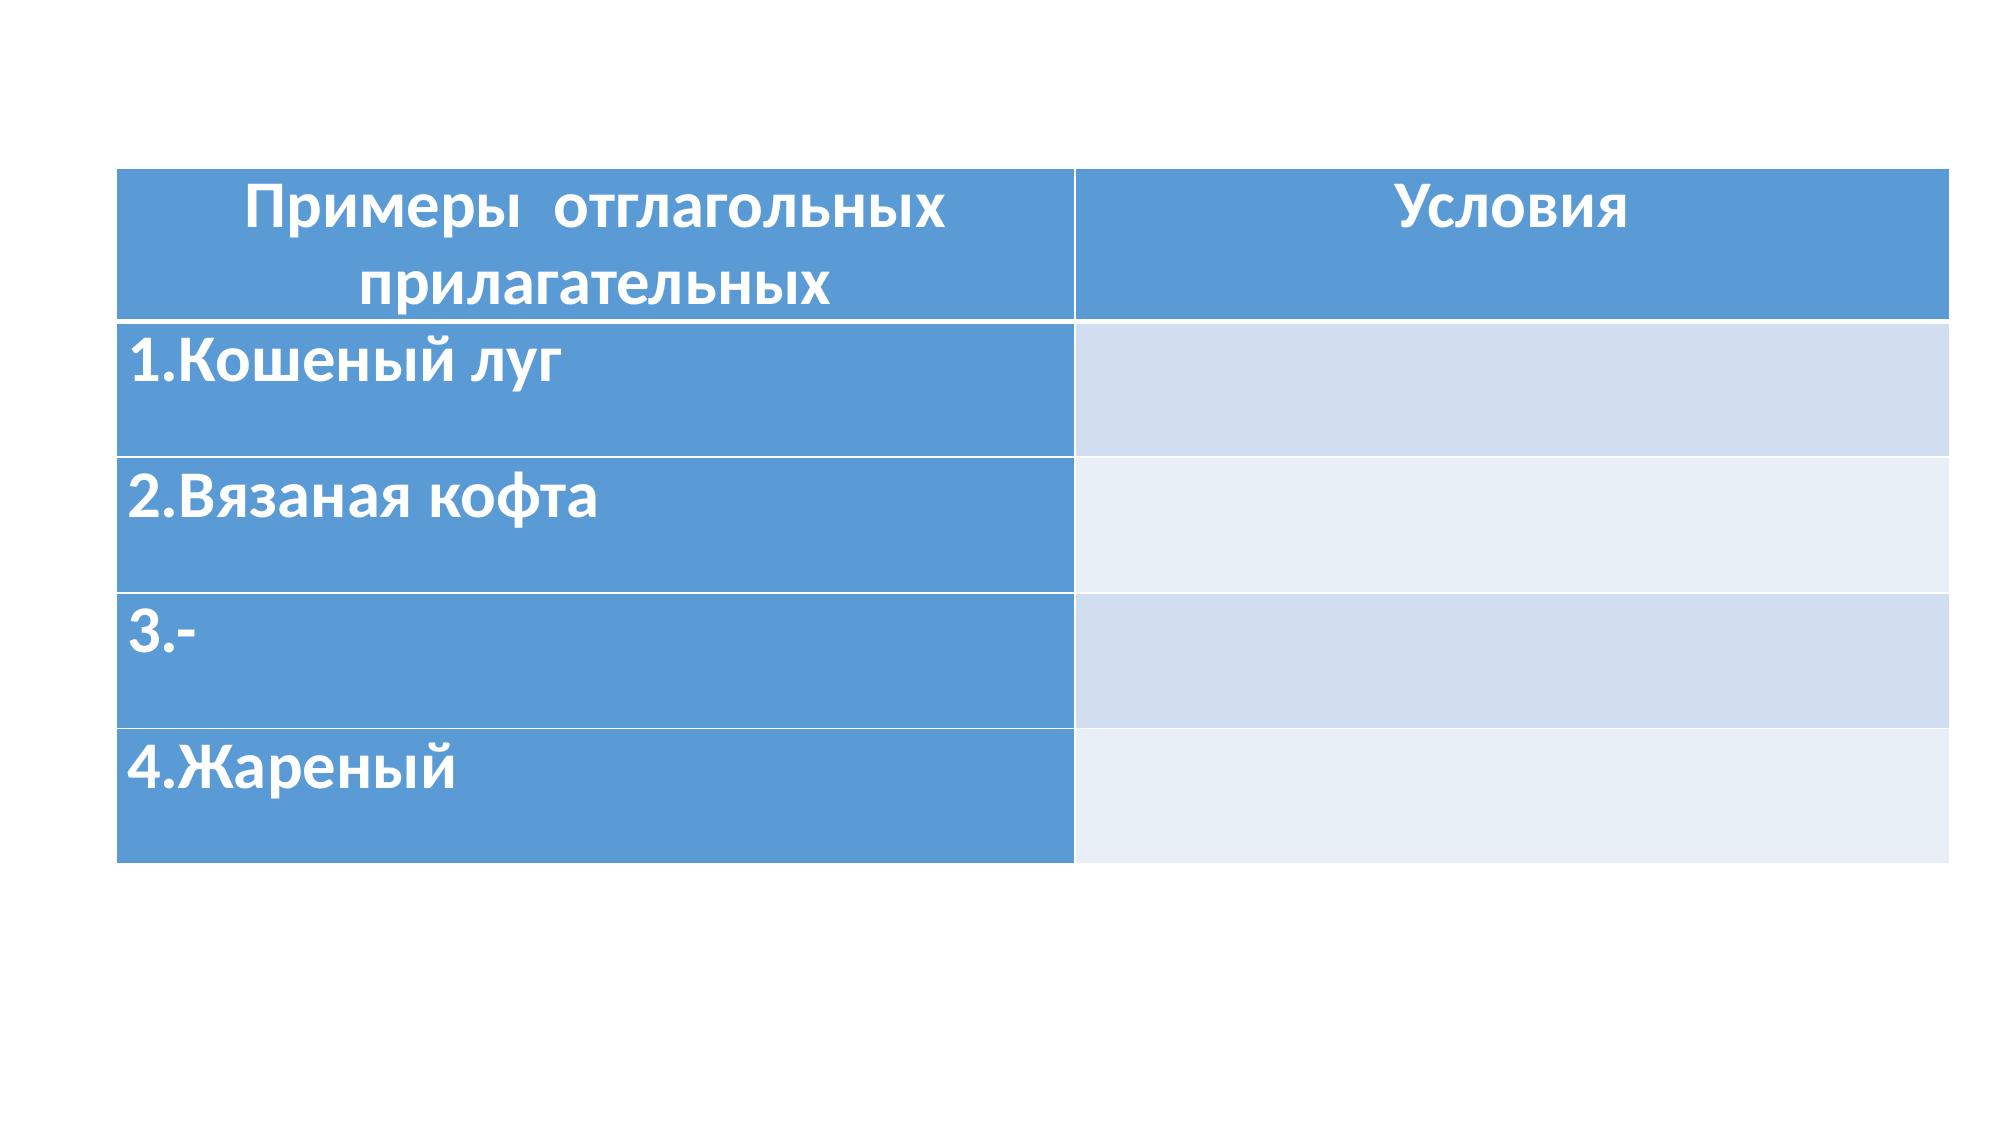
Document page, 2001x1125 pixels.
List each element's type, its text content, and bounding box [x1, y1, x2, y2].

table_cell 1.Кошеный луг [117, 324, 1074, 456]
table_cell [1076, 594, 1949, 728]
table_header Примеры отглагольных прилагательных [117, 169, 1074, 319]
table_cell [1076, 729, 1949, 863]
table_cell [1076, 458, 1949, 592]
table_cell 3.- [117, 594, 1074, 728]
table_cell 4.Жареный [117, 729, 1074, 863]
table_cell [1076, 324, 1949, 456]
table_header Условия [1076, 169, 1949, 319]
table_cell 2.Вязаная кофта [117, 458, 1074, 592]
